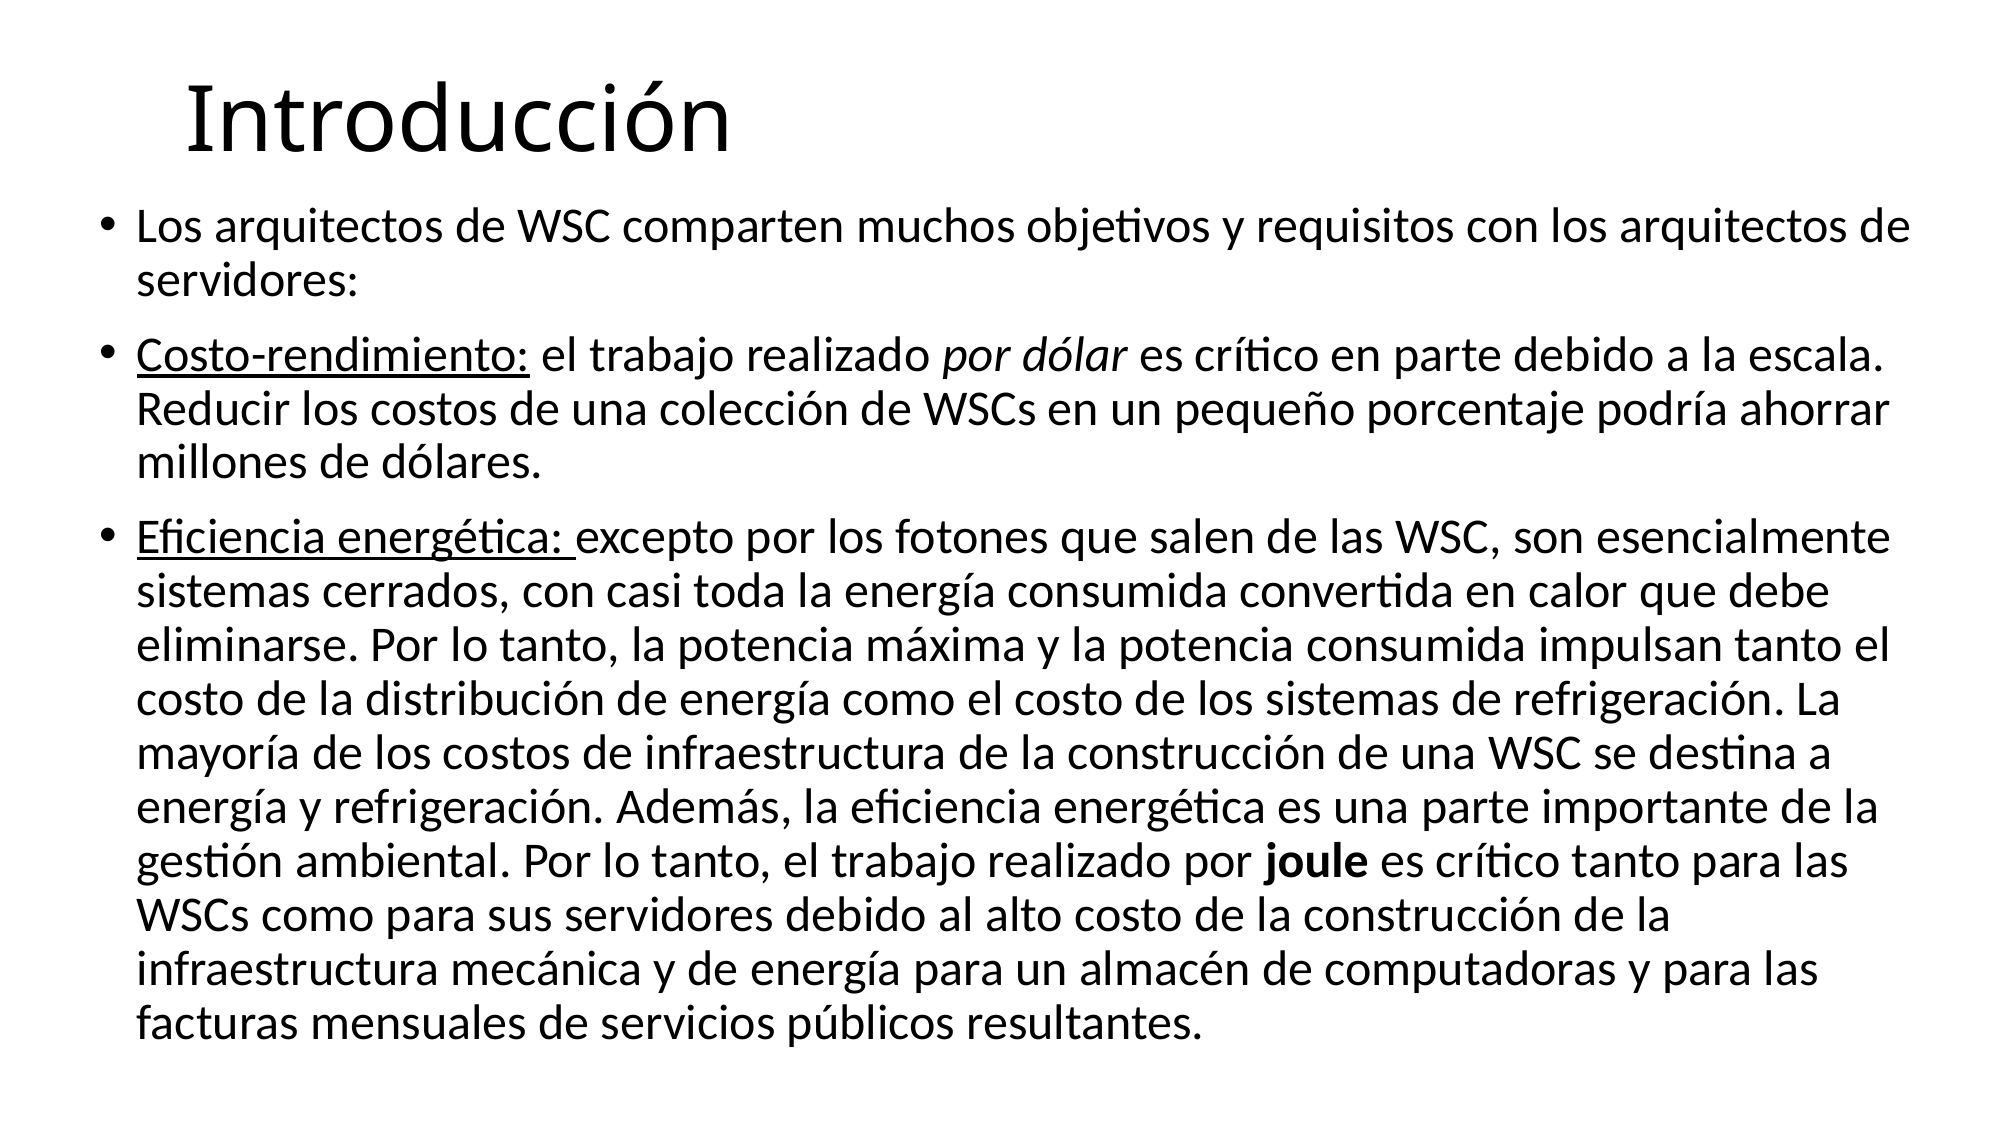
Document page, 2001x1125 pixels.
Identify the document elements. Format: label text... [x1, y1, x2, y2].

title Introducción [170, 51, 1896, 191]
list Los arquitectos de WSC comparten muchos objetivos y requisitos con los arquitectos de servidores: Costo-rendimiento: el trabajo realizado por dólar es crítico en parte debido a la escala. Reducir los costos de una colección de WSCs en un pequeño porcentaje podría ahorrar millones de dólares. Eficiencia energética: excepto por los fotones que salen de las WSC, son esencialmente sistemas cerrados, con casi toda la energía consumida convertida en calor que debe eliminarse. Por lo tanto, la potencia máxima y la potencia consumida impulsan tanto el costo de la distribución de energía como el costo de los sistemas de refrigeración. La mayoría de los costos de infraestructura de la construcción de una WSC se destina a energía y refrigeración. Además, la eficiencia energética es una parte importante de la gestión ambiental. Por lo tanto, el trabajo realizado por joule es crítico tanto para las WSCs como para sus servidores debido al alto costo de la construcción de la infraestructura mecánica y de energía para un almacén de computadoras y para las facturas mensuales de servicios públicos resultantes. [84, 191, 1937, 1046]
